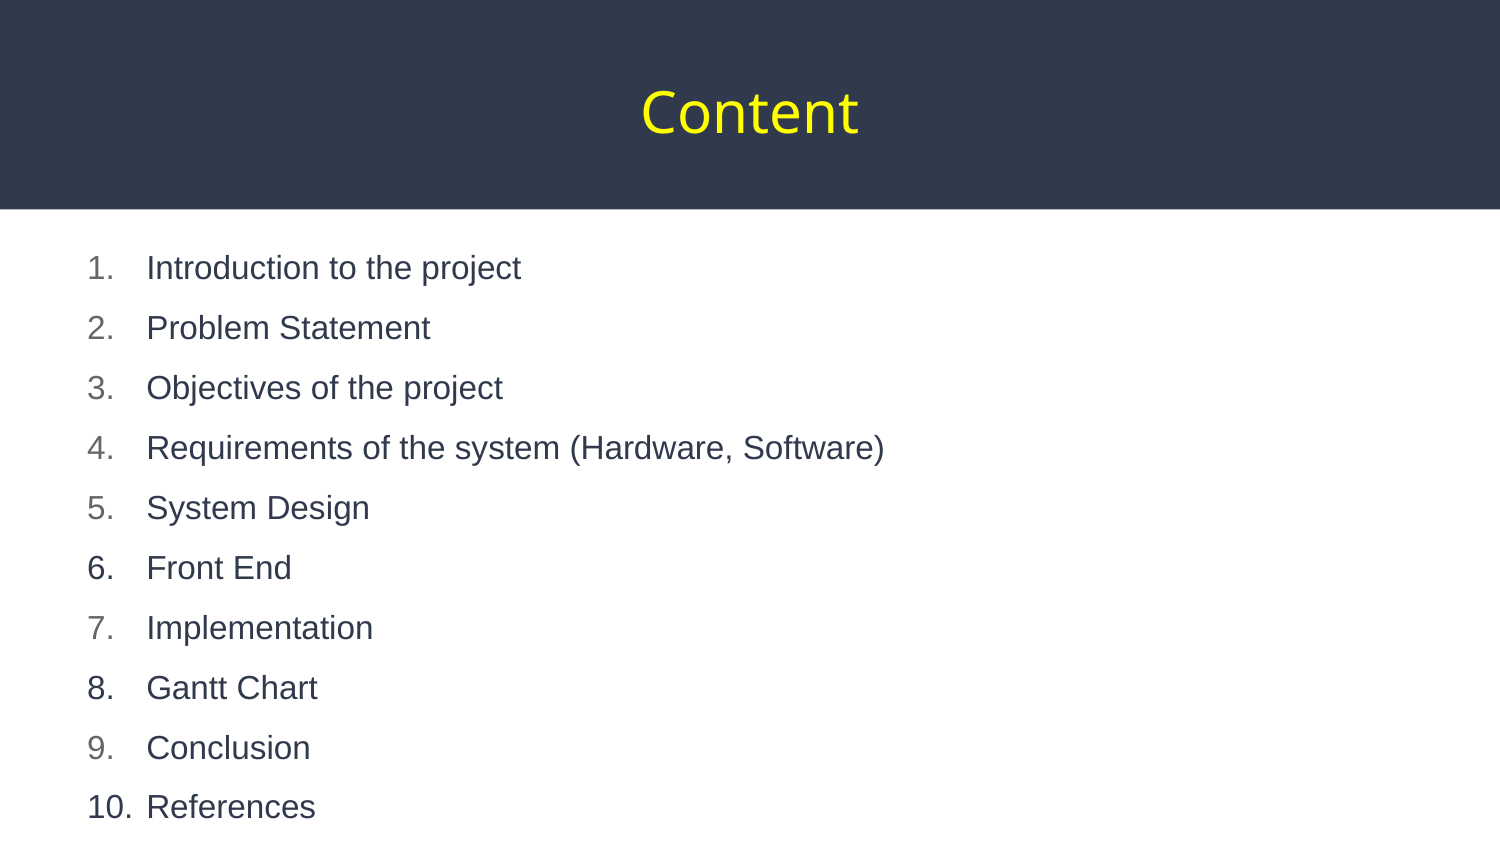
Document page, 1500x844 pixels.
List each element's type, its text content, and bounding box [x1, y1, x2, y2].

list Introduction to the project Problem Statement Objectives of the project Requirements of the system (Hardware, Software) System Design Front End Implementation Gantt Chart Conclusion References [51, 211, 1325, 844]
title Content [51, 59, 1449, 163]
